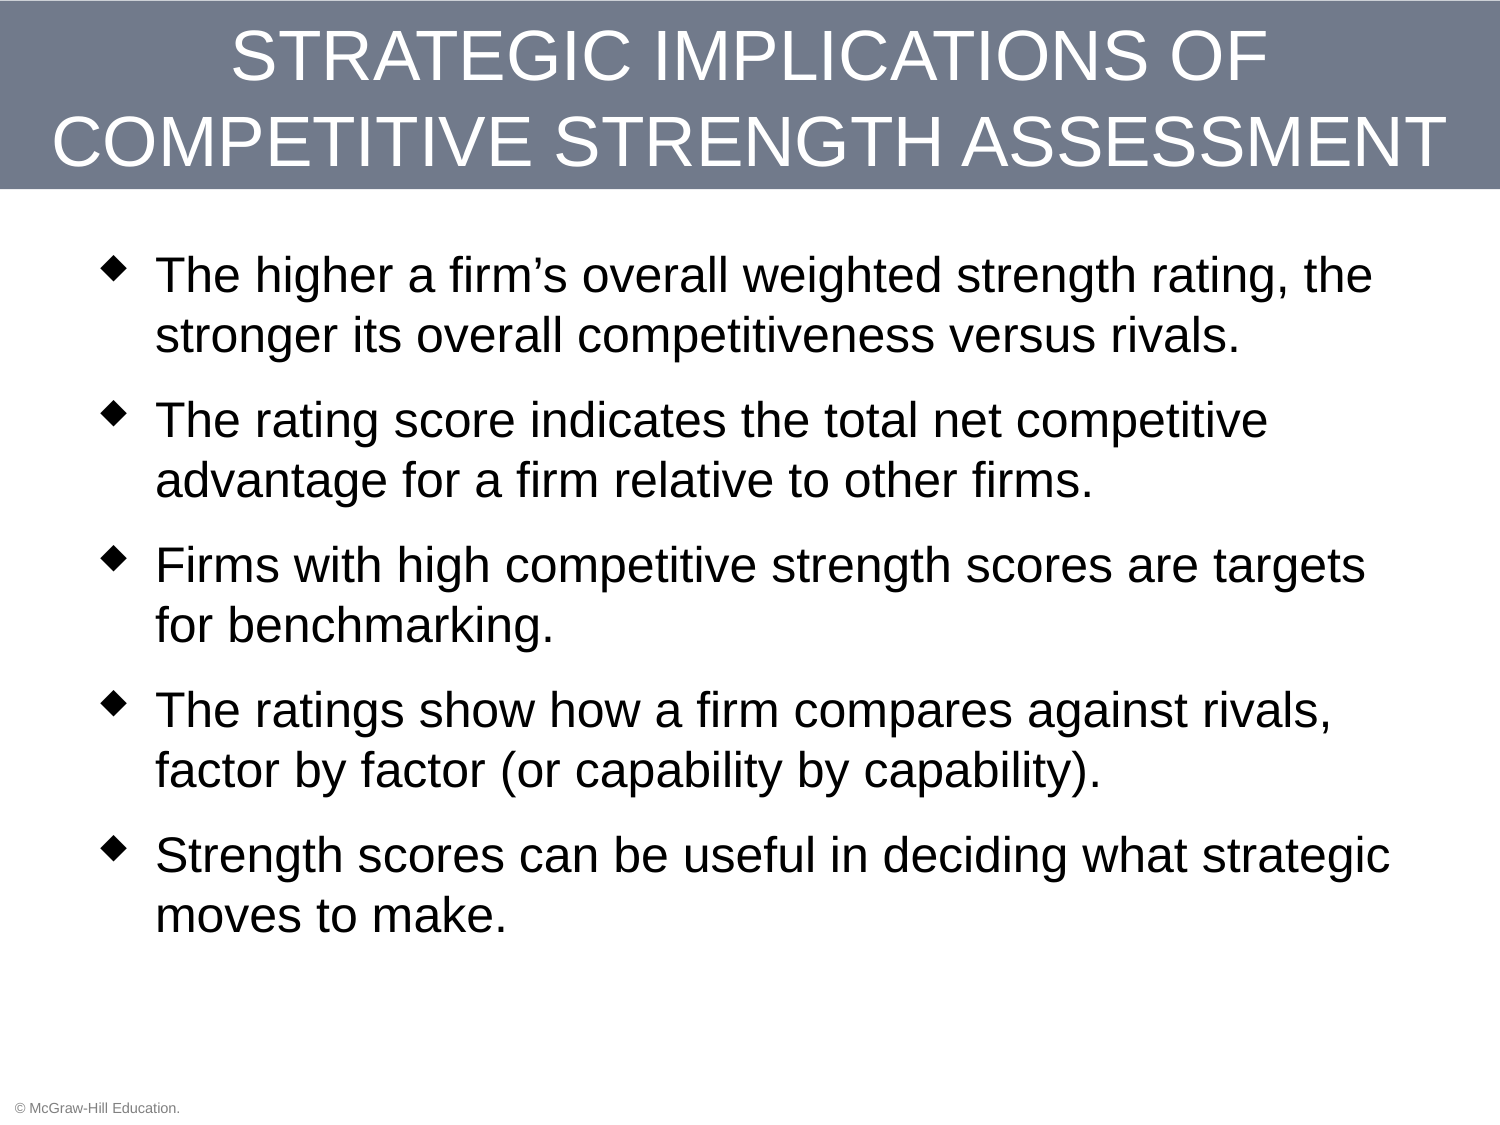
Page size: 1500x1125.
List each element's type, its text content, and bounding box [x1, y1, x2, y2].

list The higher a firm’s overall weighted strength rating, the stronger its overall competitiveness versus rivals. The rating score indicates the total net competitive advantage for a firm relative to other firms. Firms with high competitive strength scores are targets for benchmarking. The ratings show how a firm compares against rivals, factor by factor (or capability by capability). Strength scores can be useful in deciding what strategic moves to make. [82, 234, 1417, 1053]
title STRATEGIC IMPLICATIONS OF COMPETITIVE STRENGTH ASSESSMENT [0, 0, 1500, 190]
